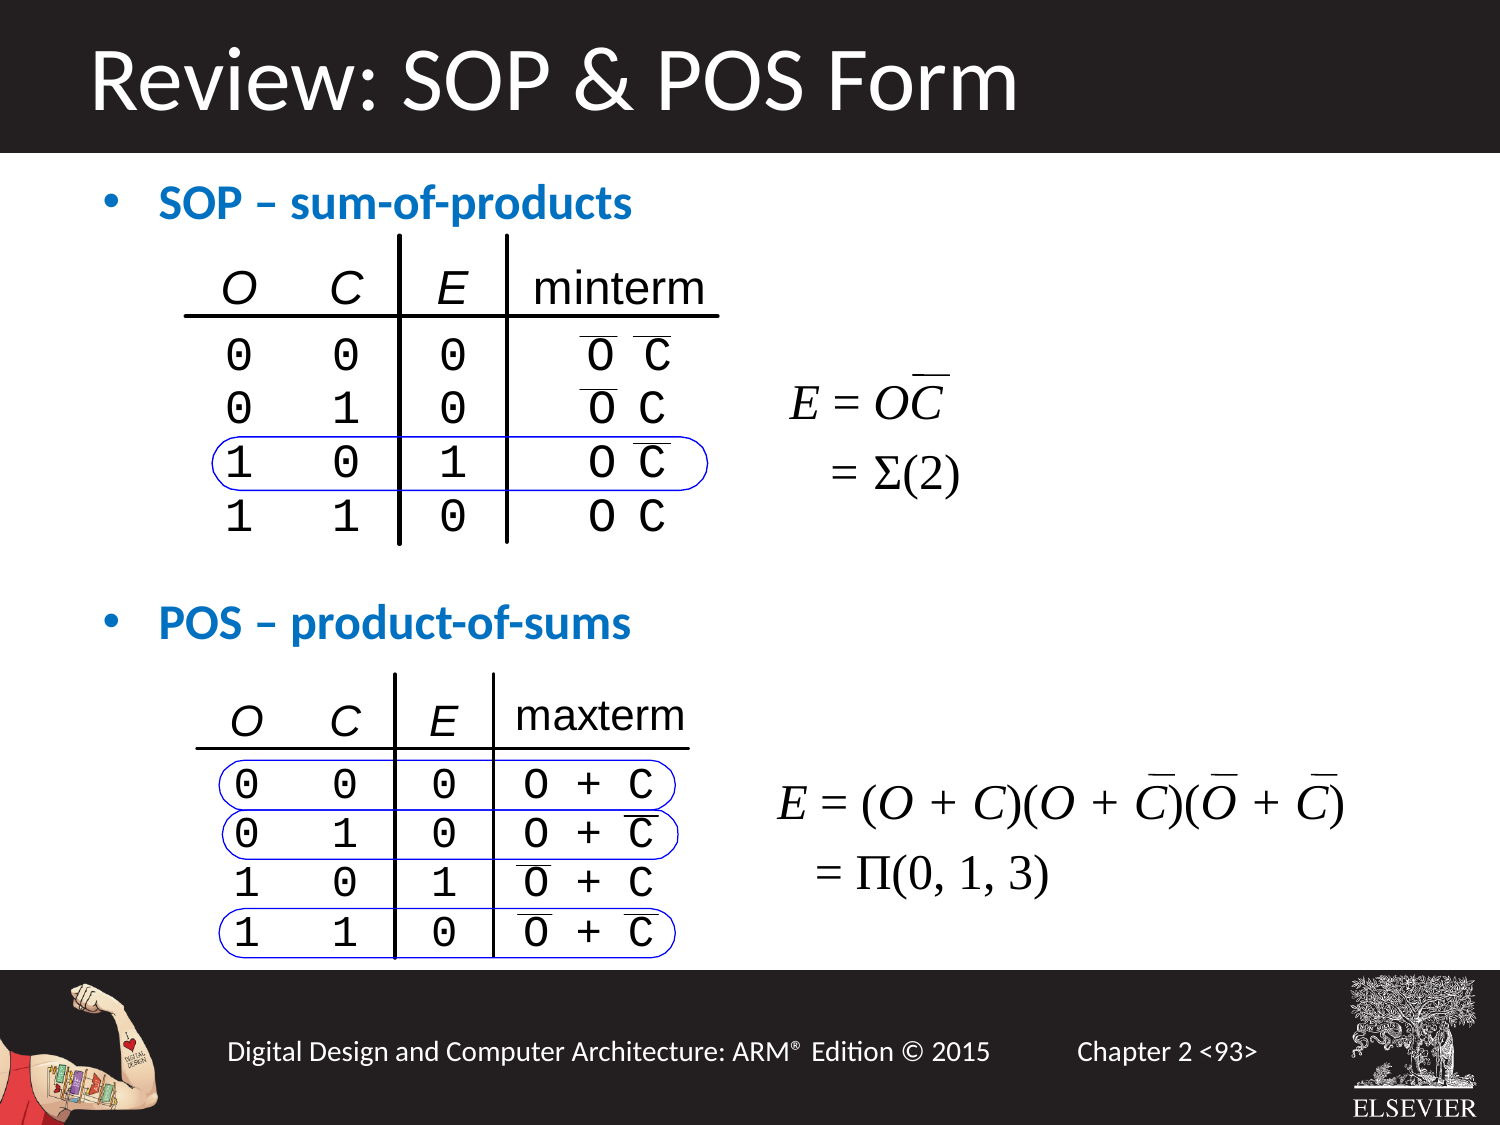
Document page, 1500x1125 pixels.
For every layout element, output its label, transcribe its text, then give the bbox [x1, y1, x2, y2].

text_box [174, 224, 776, 578]
text_box E = (O + C)(O + C)(O + C) = Π(0, 1, 3) [762, 762, 1400, 838]
list SOP – sum-of-products POS – product-of-sums [87, 162, 713, 975]
text_box Review: SOP & POS Form [75, 11, 1375, 136]
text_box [187, 662, 744, 990]
picture [0, 979, 163, 1125]
text_box E = OC = Σ(2) [779, 362, 1013, 438]
picture [1350, 974, 1477, 1117]
